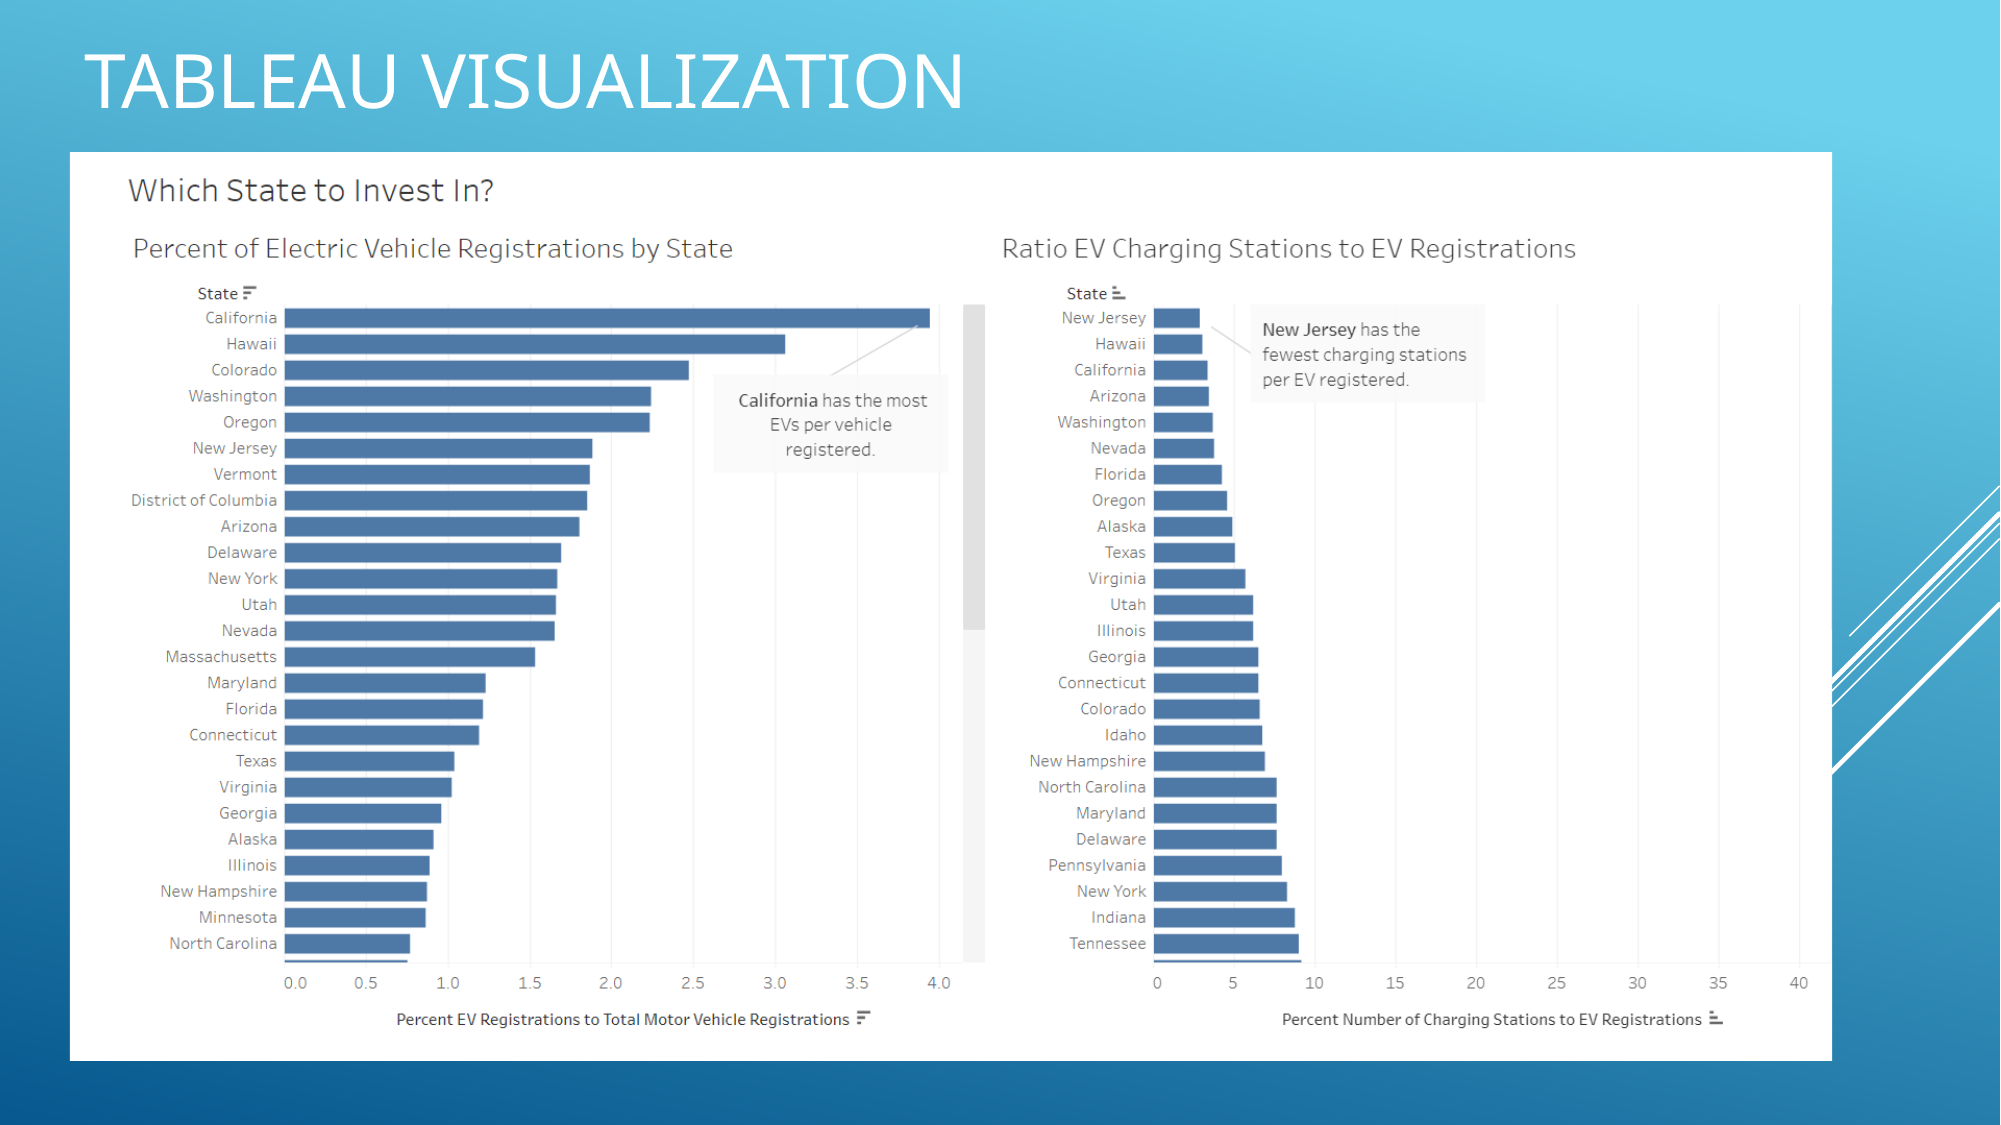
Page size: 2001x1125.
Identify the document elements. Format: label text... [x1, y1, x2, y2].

picture [69, 151, 1833, 1062]
text_box Tableau visualization [69, 0, 1451, 151]
